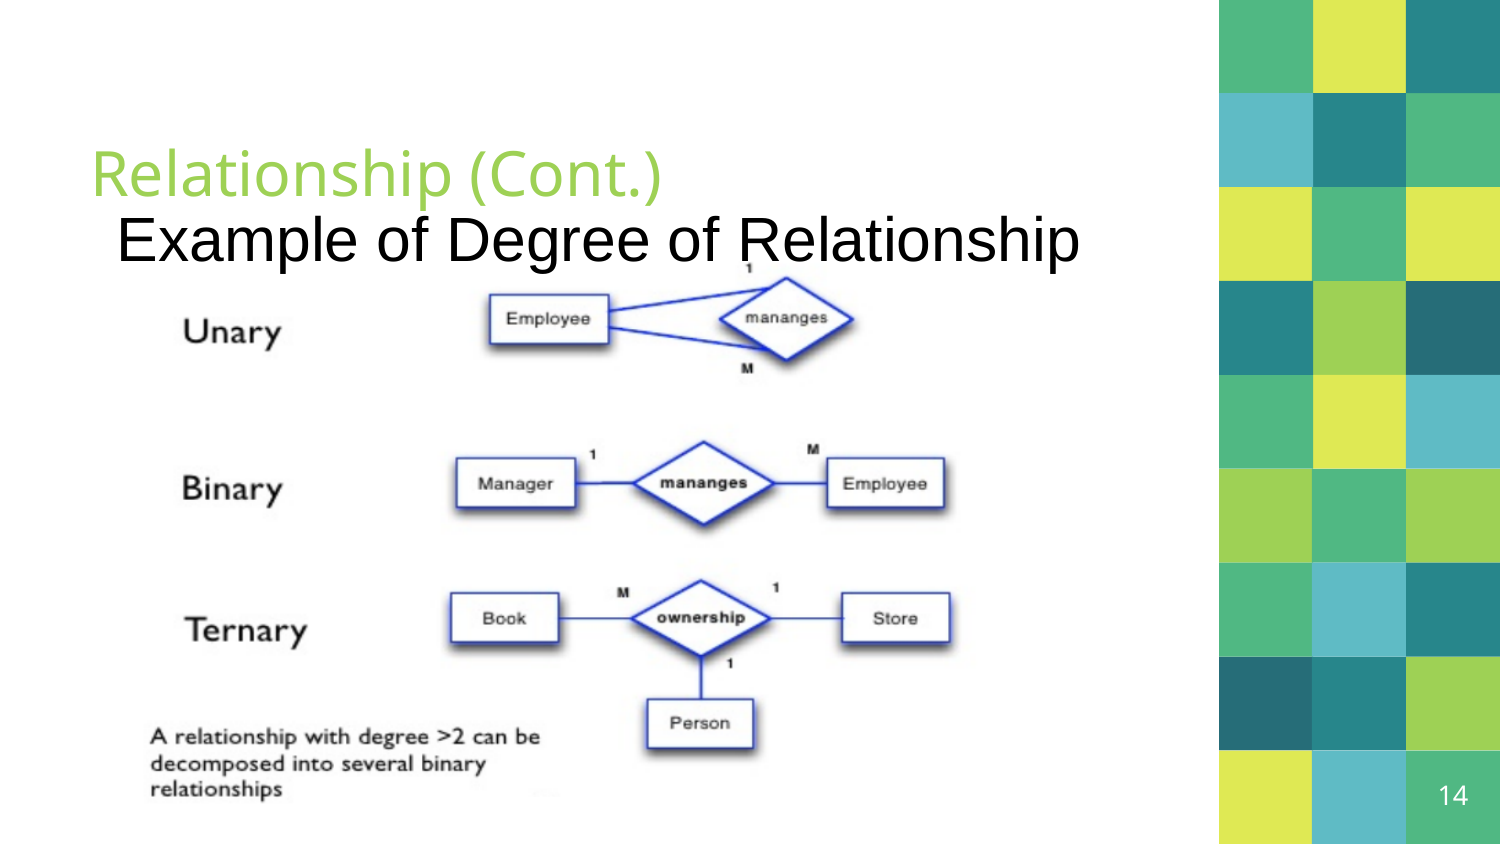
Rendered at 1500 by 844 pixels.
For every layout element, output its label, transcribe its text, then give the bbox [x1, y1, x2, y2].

slide_number 14 [1405, 749, 1500, 844]
text_box Example of Degree of Relationship [101, 191, 1258, 281]
picture [123, 261, 1071, 809]
title Relationship (Cont.) [75, 83, 1127, 225]
